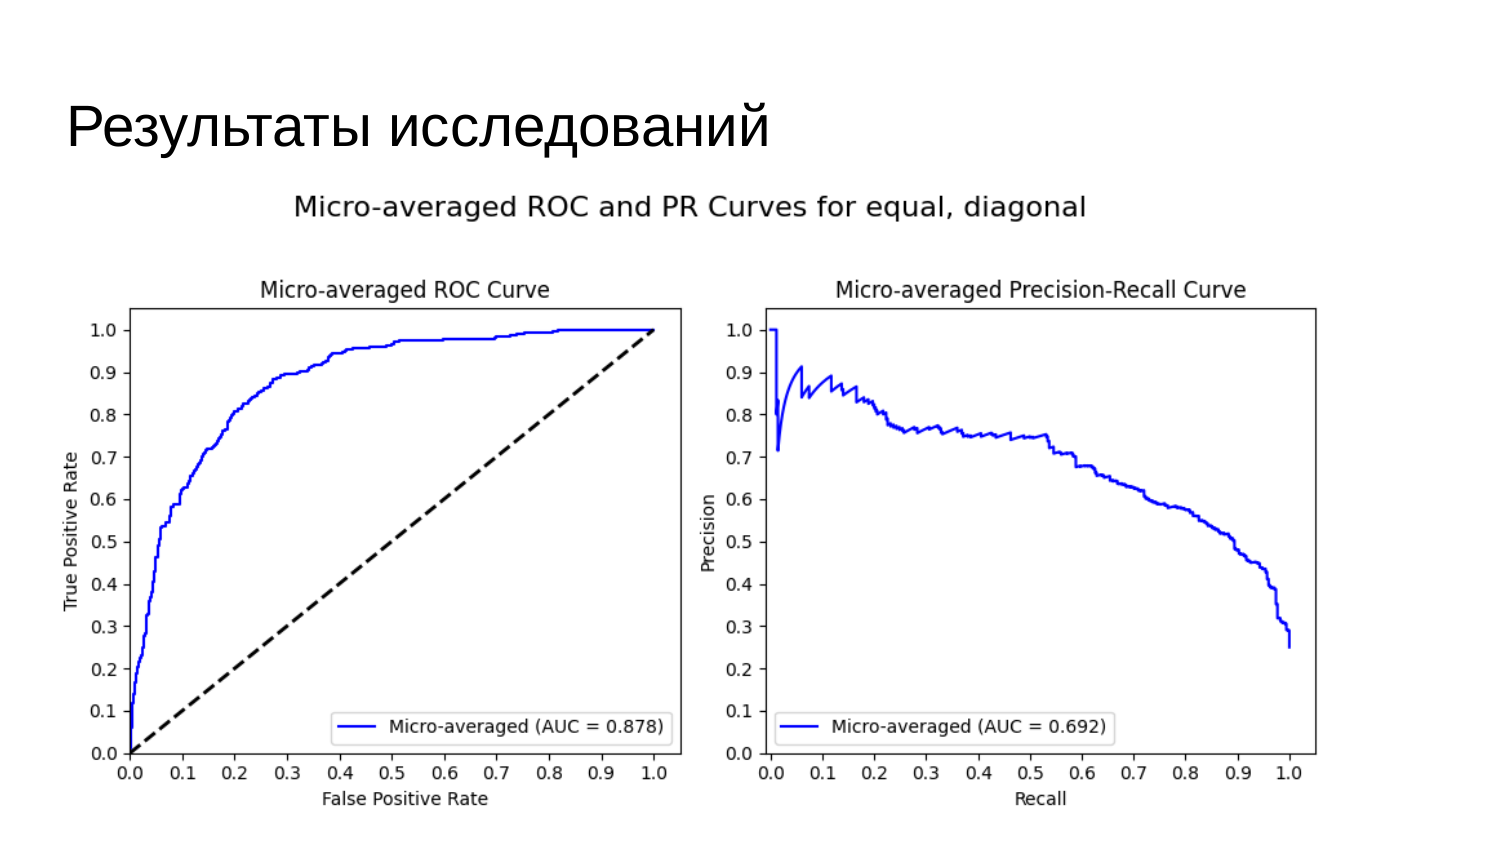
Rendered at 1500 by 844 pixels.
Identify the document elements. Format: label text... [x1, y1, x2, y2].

title Результаты исследований [51, 72, 1449, 167]
picture [50, 182, 1327, 822]
